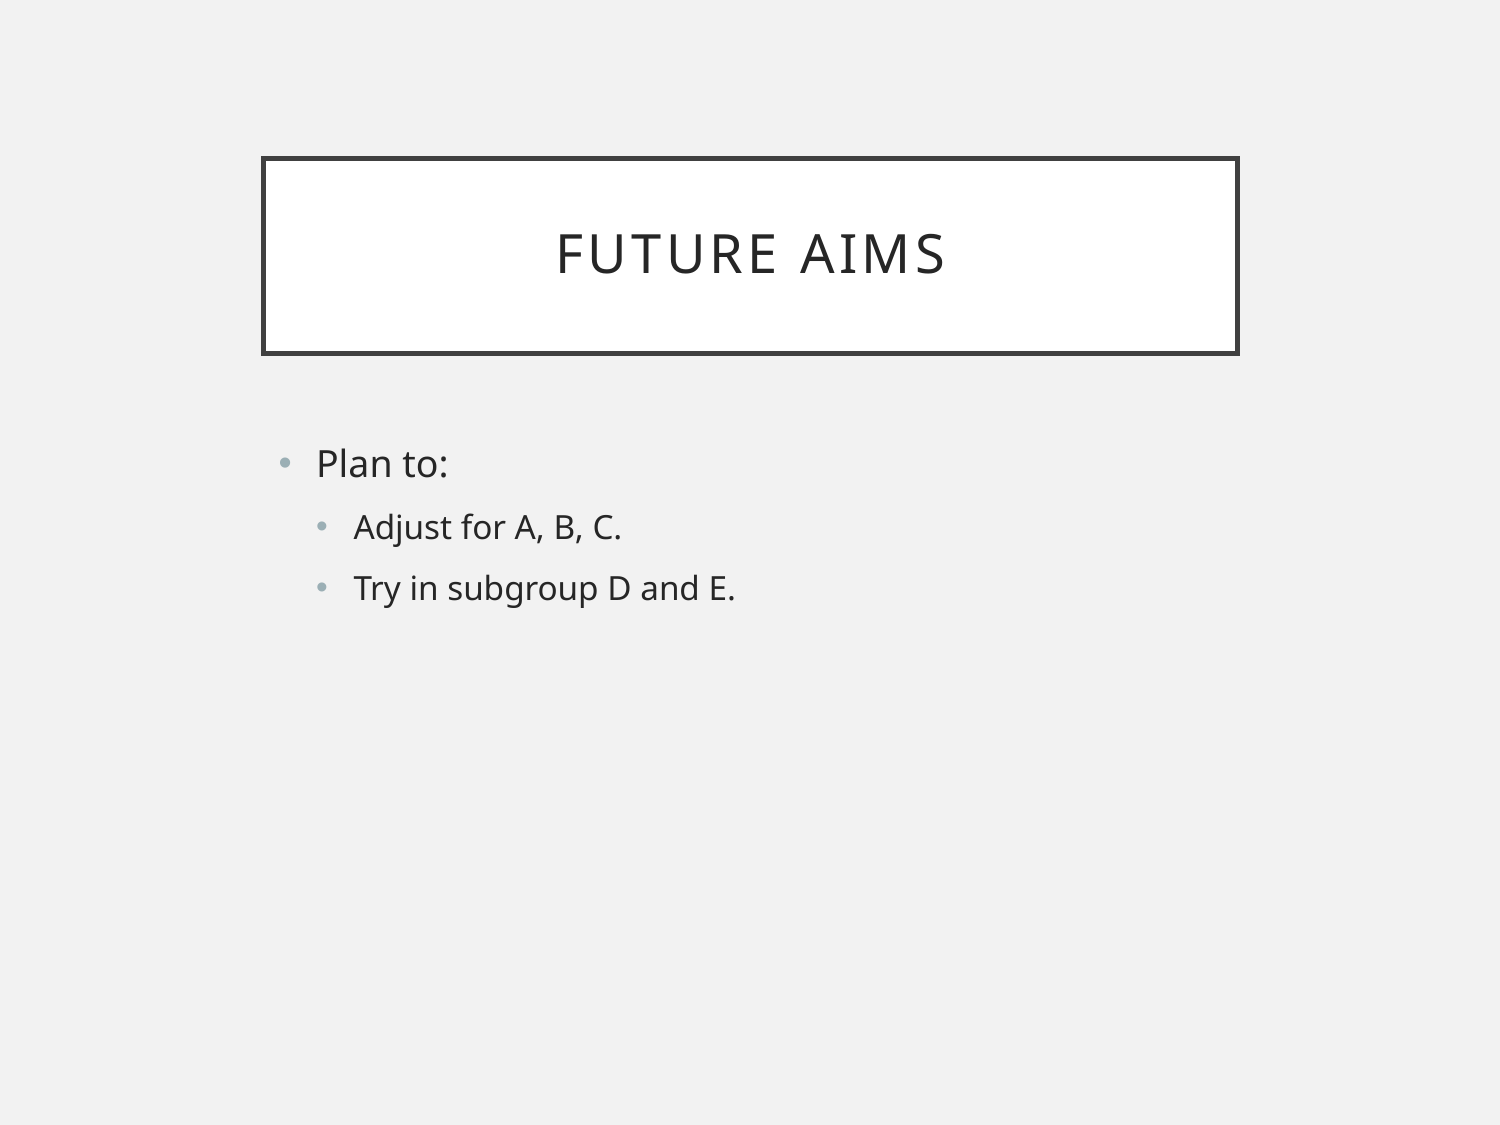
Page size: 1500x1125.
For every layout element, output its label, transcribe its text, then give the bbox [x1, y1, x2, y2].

title Future aims [261, 156, 1240, 356]
list Plan to: Adjust for A, B, C. Try in subgroup D and E. [263, 432, 1238, 942]
